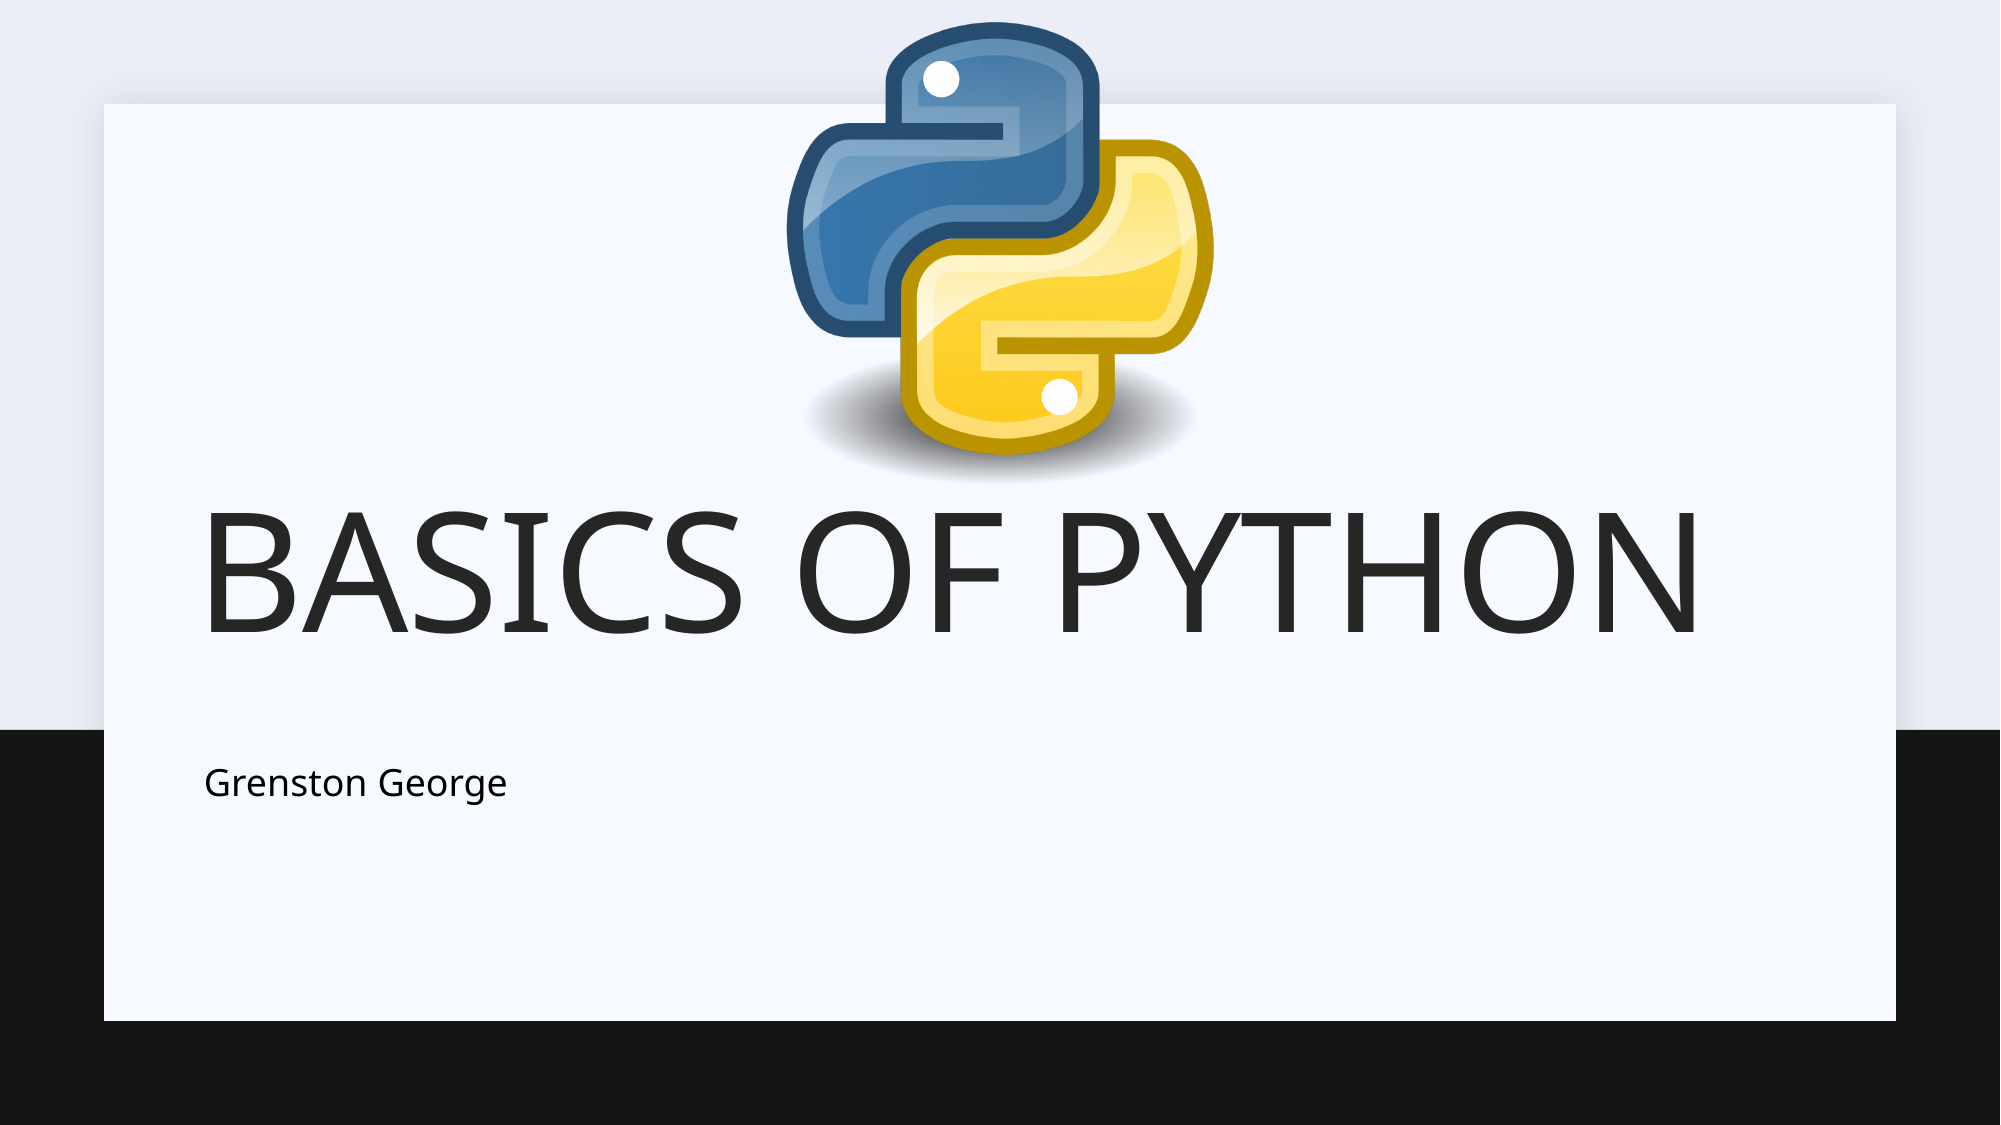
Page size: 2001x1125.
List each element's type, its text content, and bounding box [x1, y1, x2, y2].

text_box Grenston George [189, 751, 524, 812]
picture [757, 10, 1243, 496]
title BASICS OF PYTHON [180, 91, 1830, 677]
